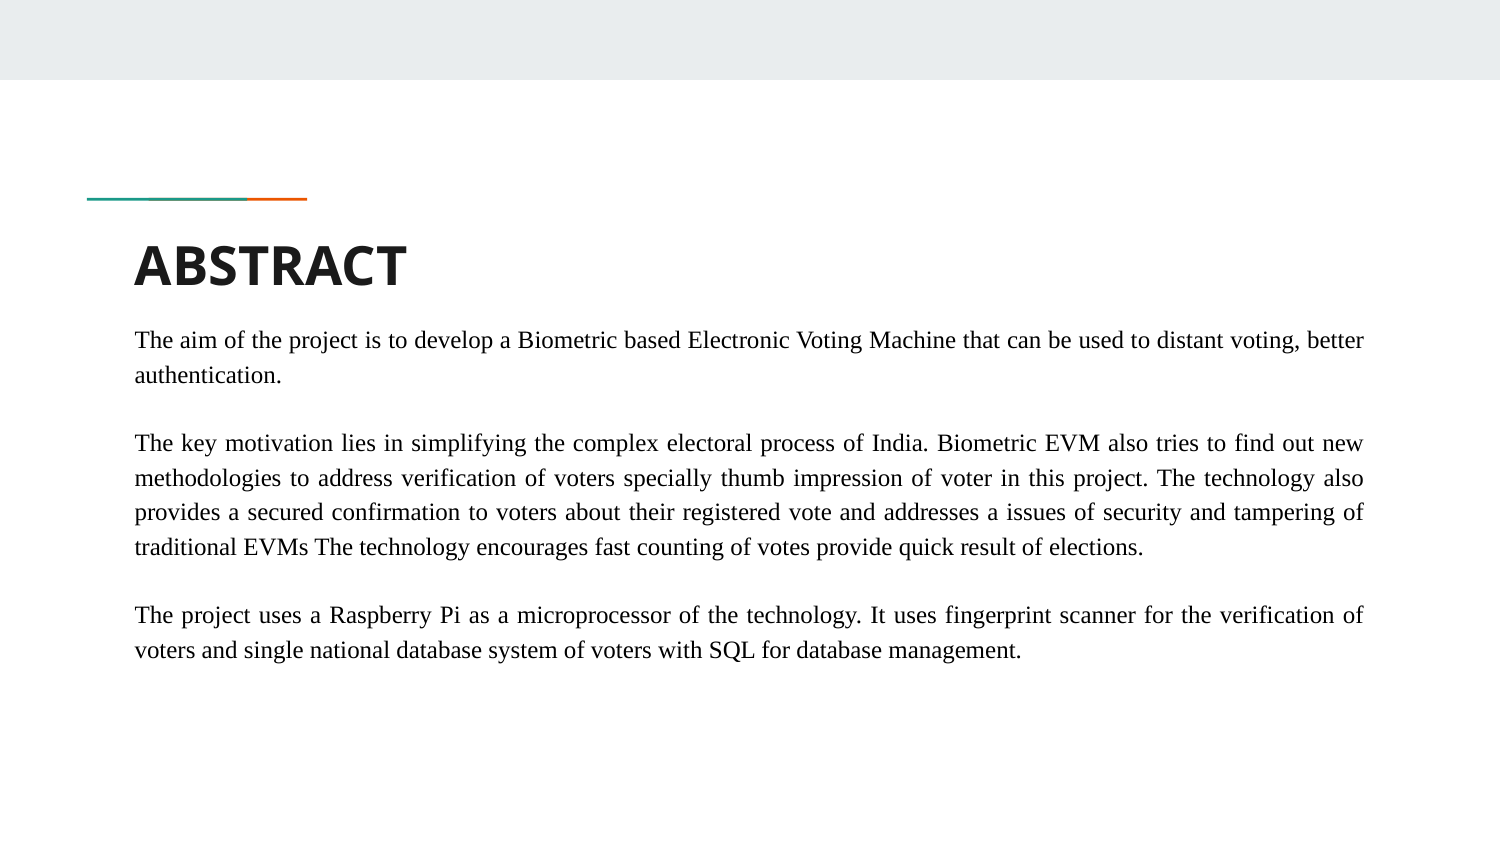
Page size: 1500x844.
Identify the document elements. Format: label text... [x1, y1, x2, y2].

title ABSTRACT [119, 216, 1381, 304]
list The aim of the project is to develop a Biometric based Electronic Voting Machine that can be used to distant voting, better authentication. The key motivation lies in simplifying the complex electoral process of India. Biometric EVM also tries to find out new methodologies to address verification of voters specially thumb impression of voter in this project. The technology also provides a secured confirmation to voters about their registered vote and addresses a issues of security and tampering of traditional EVMs The technology encourages fast counting of votes provide quick result of elections. The project uses a Raspberry Pi as a microprocessor of the technology. It uses fingerprint scanner for the verification of voters and single national database system of voters with SQL for database management. [119, 304, 1381, 770]
